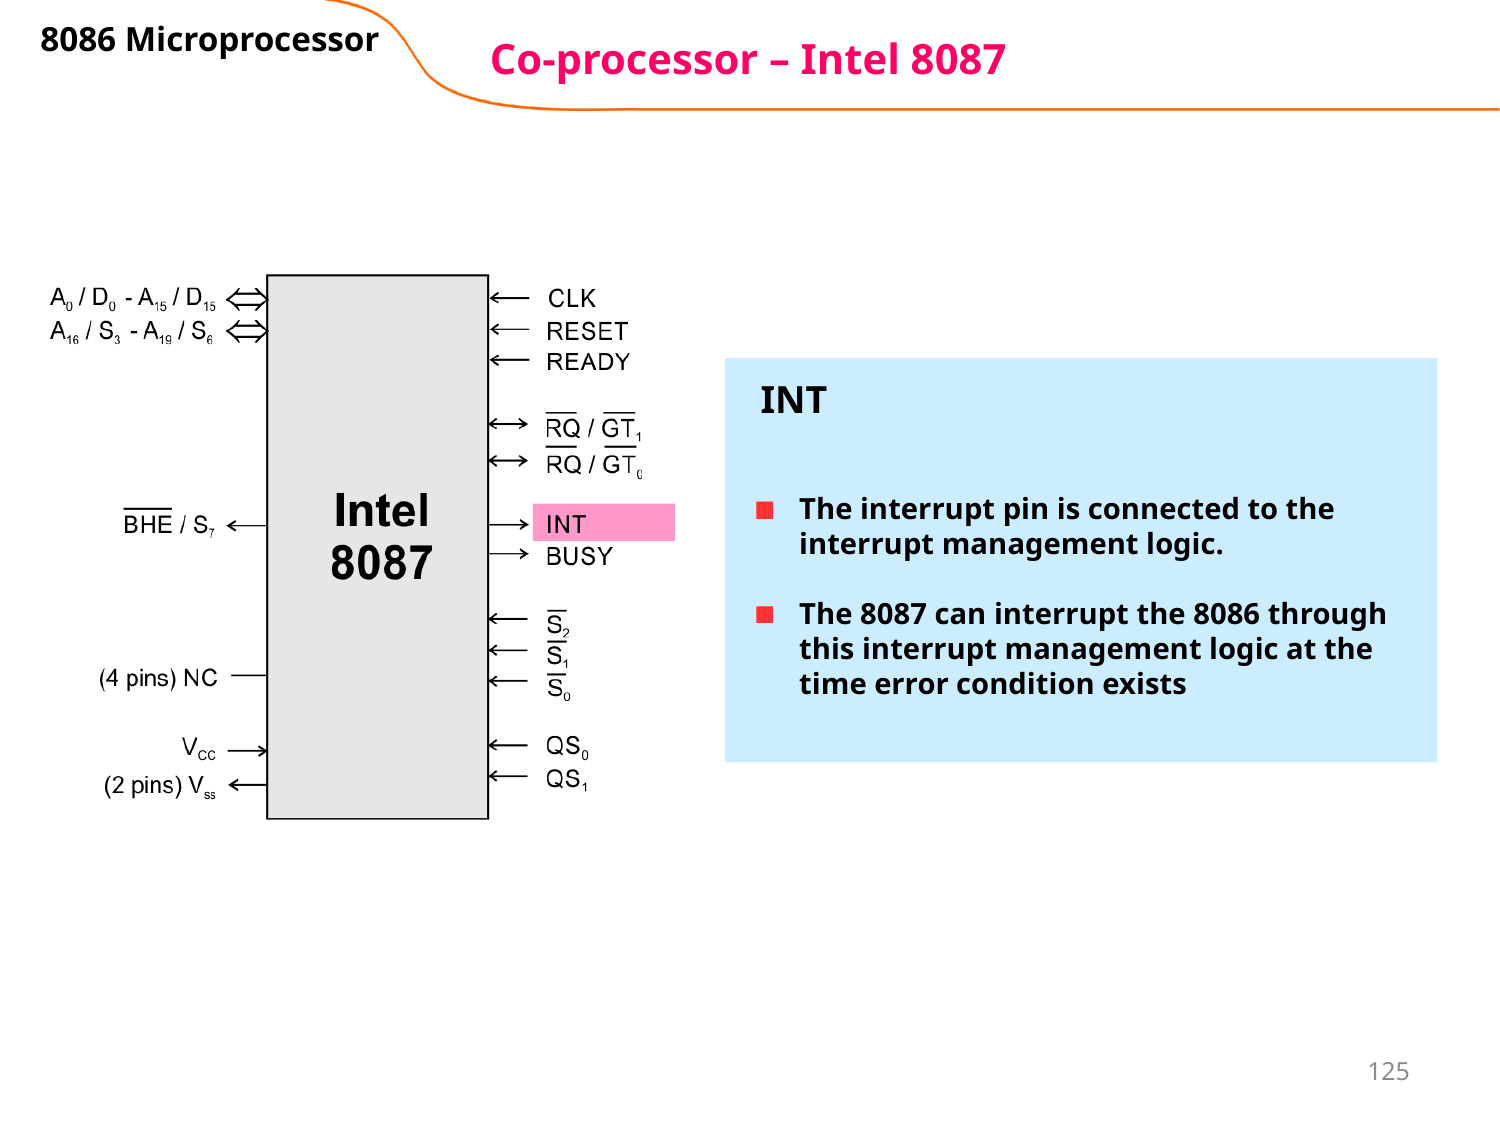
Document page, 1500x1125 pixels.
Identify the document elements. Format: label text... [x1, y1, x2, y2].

text_box The interrupt pin is connected to the interrupt management logic. The 8087 can interrupt the 8086 through this interrupt management logic at the time error condition exists [737, 483, 1438, 708]
picture [752, 497, 773, 519]
picture [308, 0, 1500, 111]
picture [49, 274, 642, 820]
slide_number 125 [1074, 1042, 1425, 1103]
text_box [723, 356, 1440, 765]
text_box INT [745, 368, 843, 428]
picture [752, 602, 773, 623]
text_box 8086 Microprocessor [10, 10, 411, 66]
title Co-processor – Intel 8087 [474, 18, 1463, 99]
text_box [646, 501, 677, 543]
